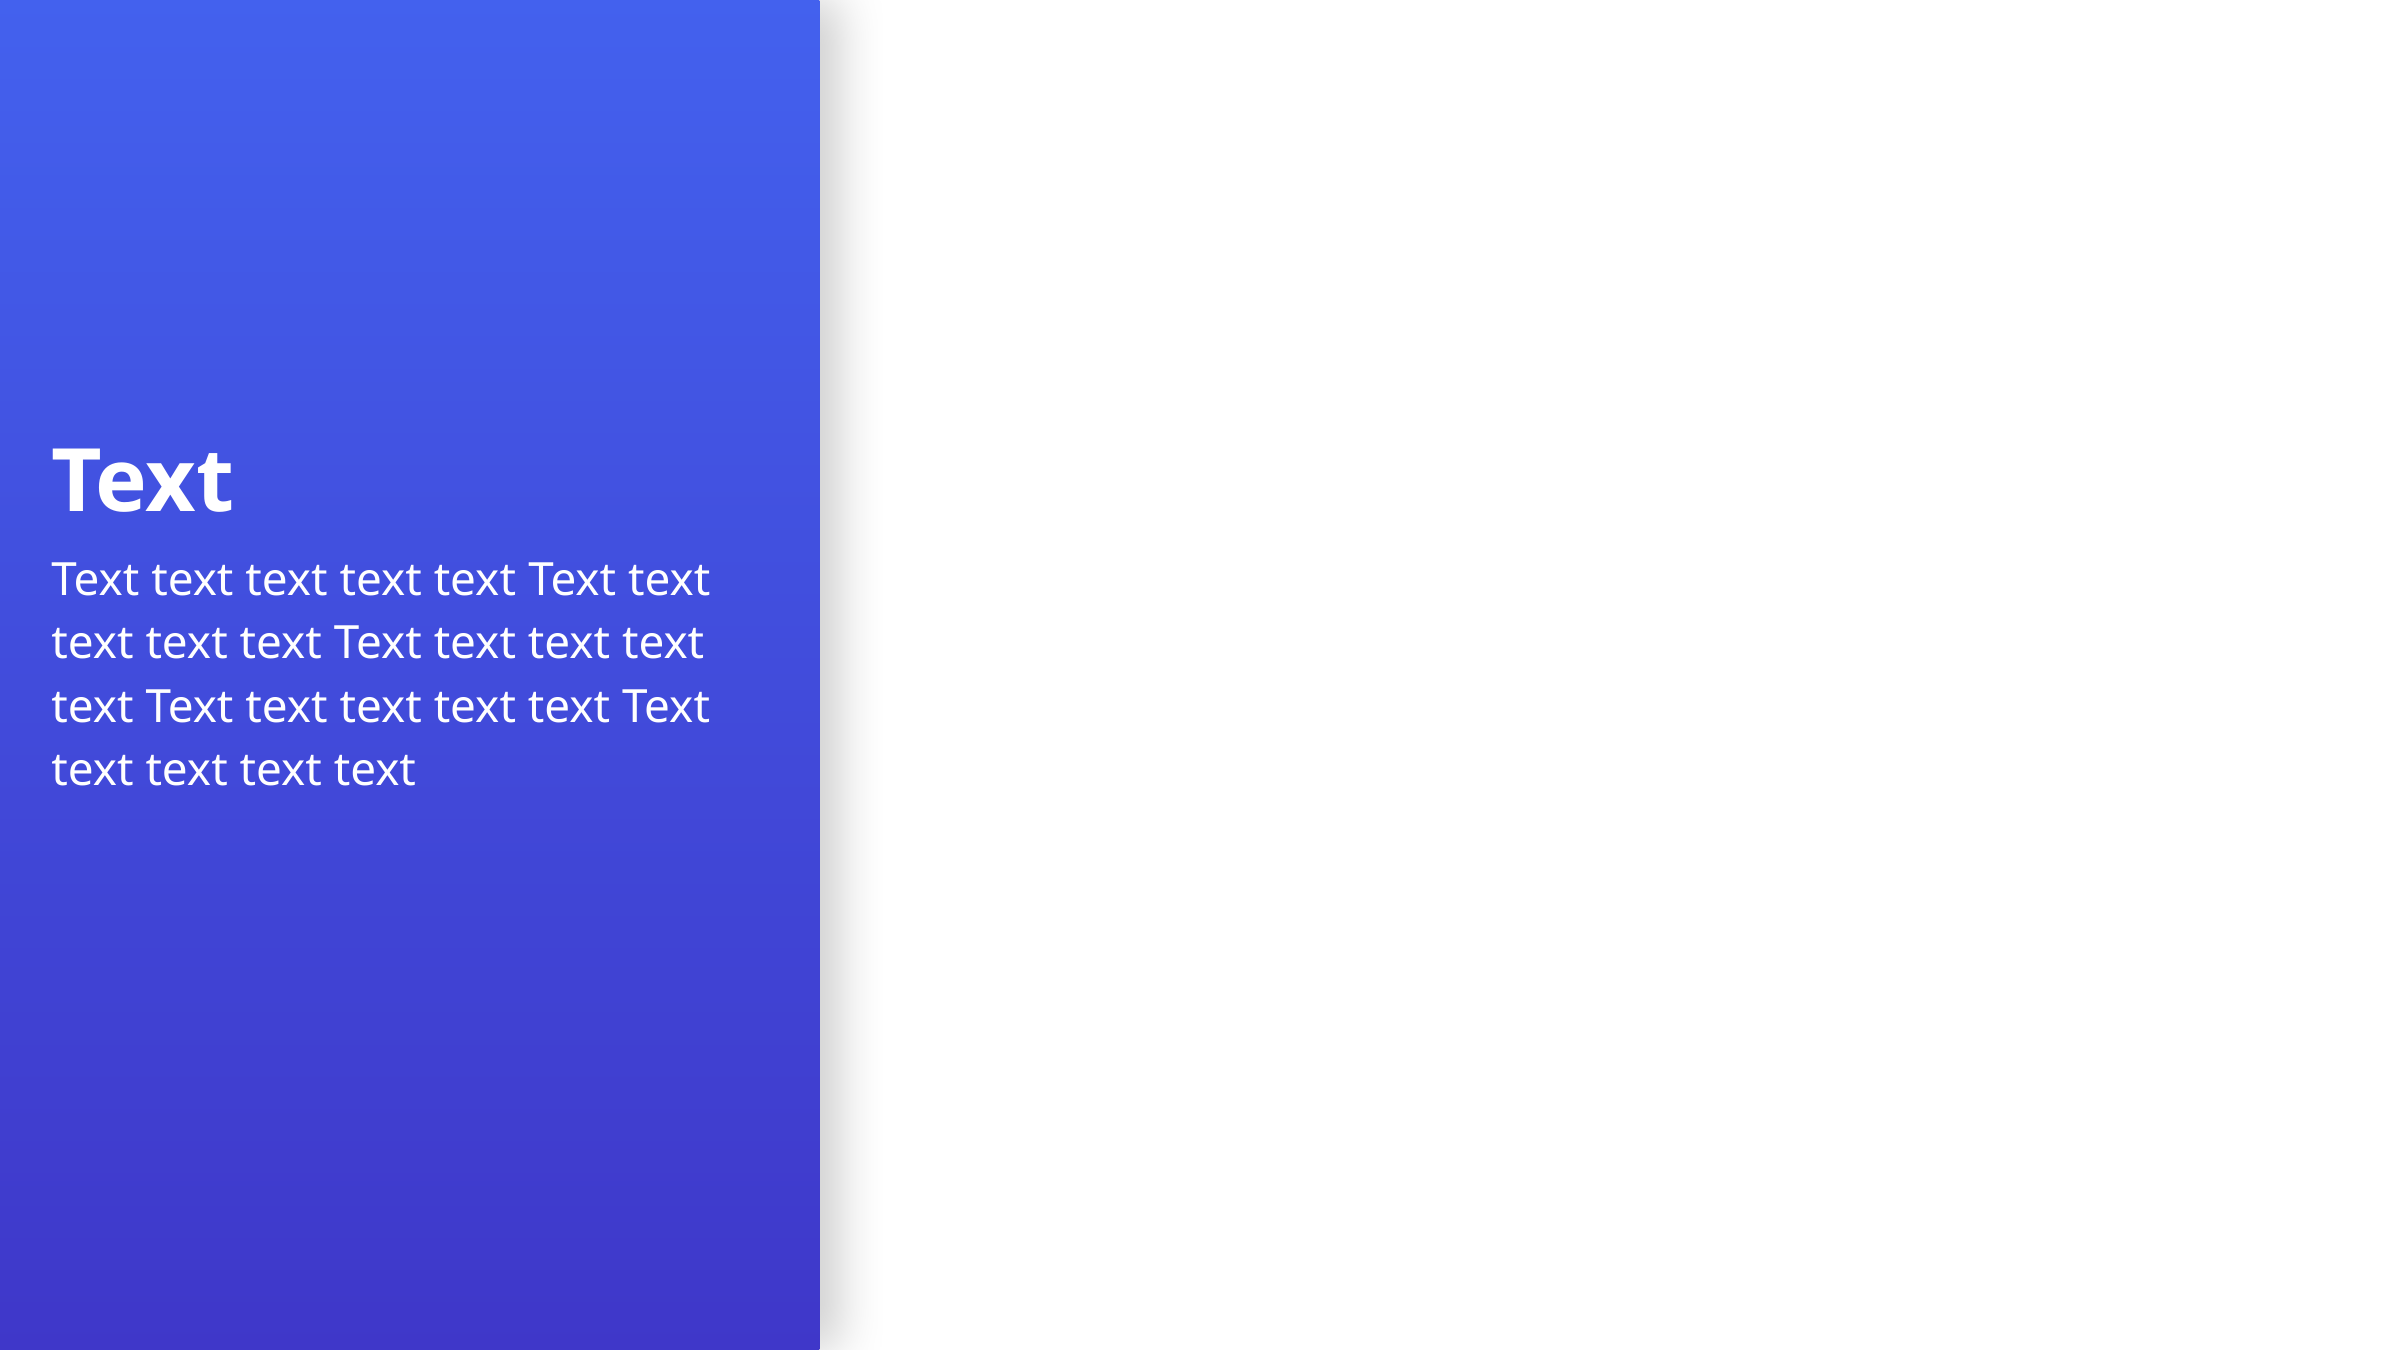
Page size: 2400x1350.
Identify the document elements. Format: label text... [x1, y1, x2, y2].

text_box Text Text text text text text Text text text text text Text text text text text Text text text text text Text text text text text [36, 393, 783, 828]
text_box [0, 0, 820, 1350]
